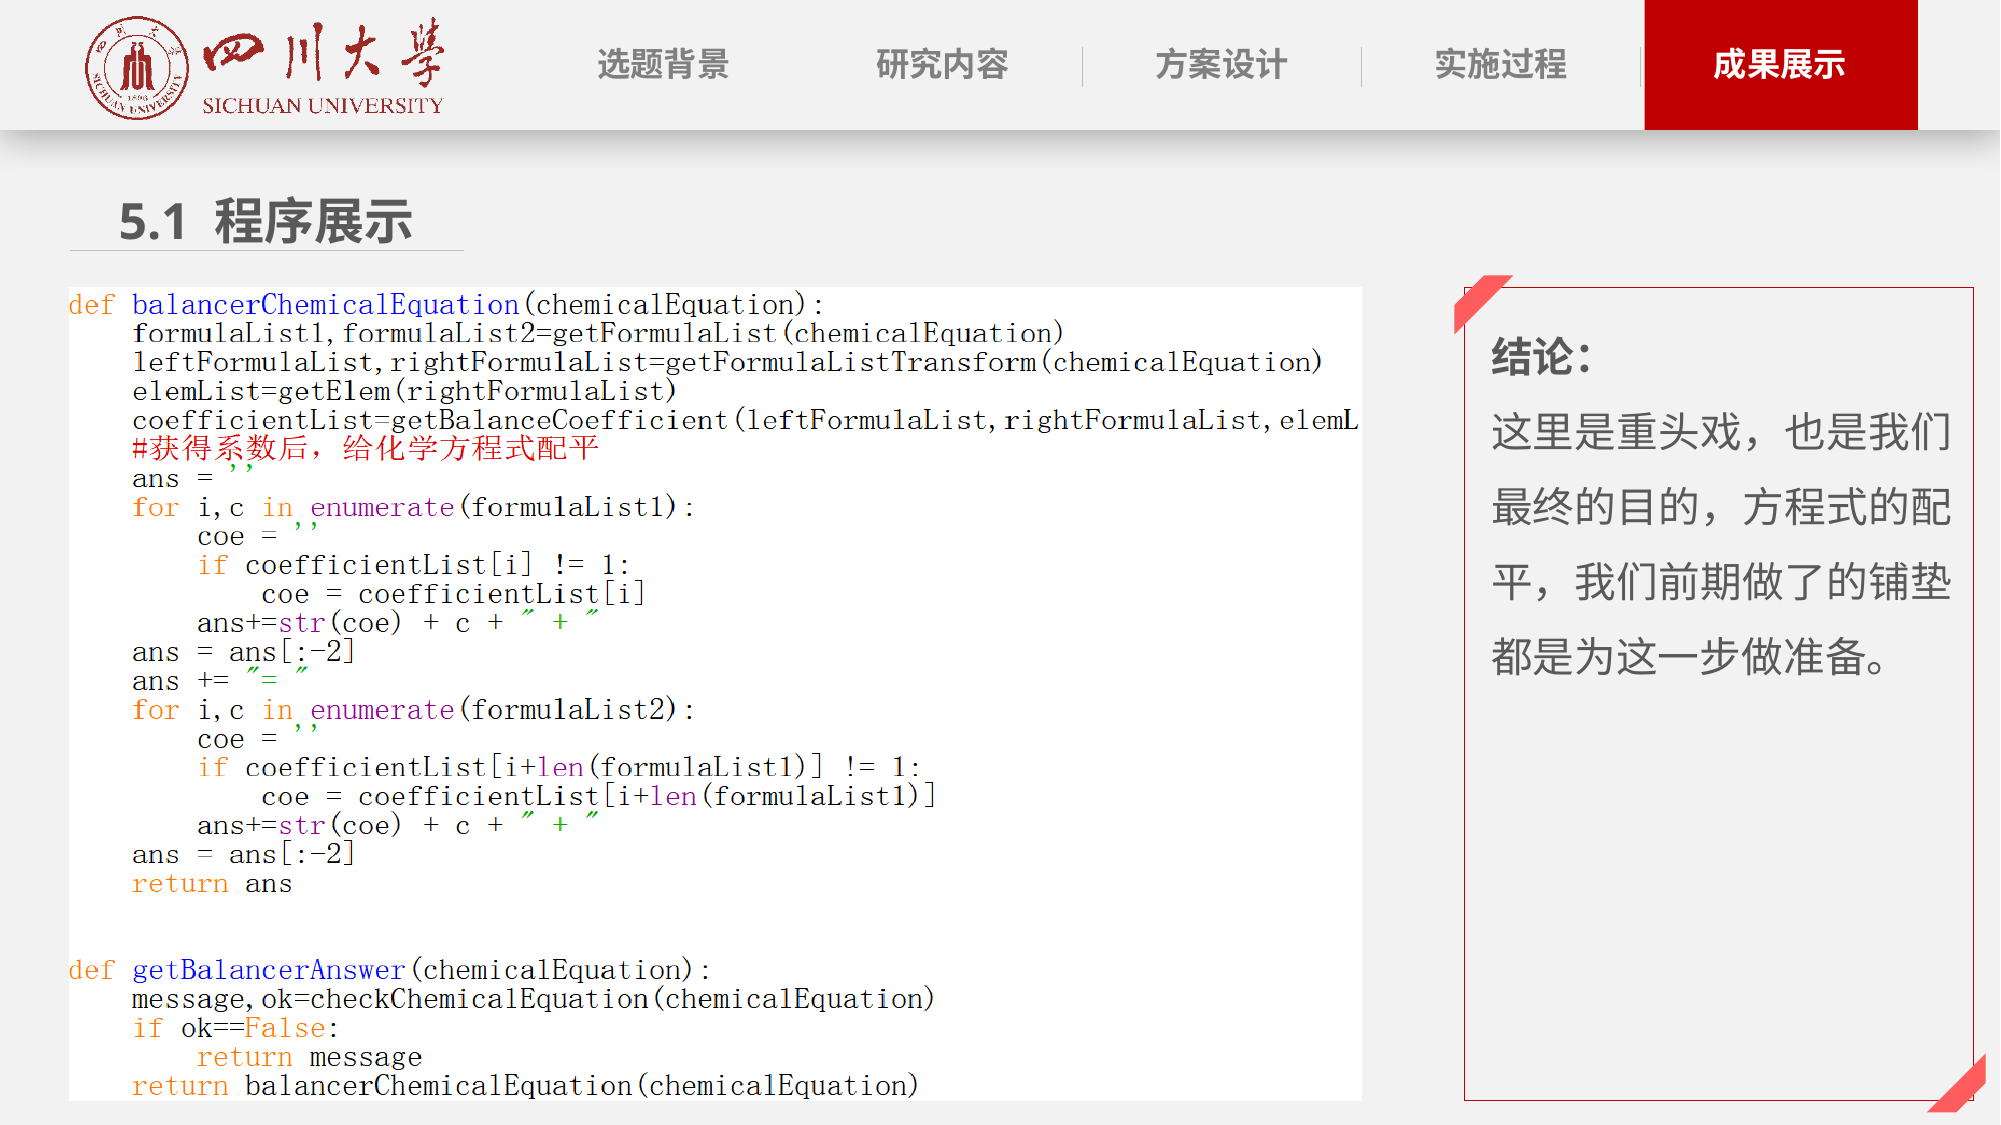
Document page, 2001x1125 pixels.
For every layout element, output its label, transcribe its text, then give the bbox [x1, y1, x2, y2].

text_box [1453, 274, 1516, 337]
text_box [1924, 1050, 1987, 1114]
text_box 结论： 这里是重头戏，也是我们最终的目的，方程式的配平，我们前期做了的铺垫都是为这一步做准备。 [1476, 298, 1968, 689]
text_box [0, 0, 2000, 130]
text_box [1464, 286, 1974, 1102]
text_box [69, 181, 464, 258]
picture [69, 287, 1362, 1101]
